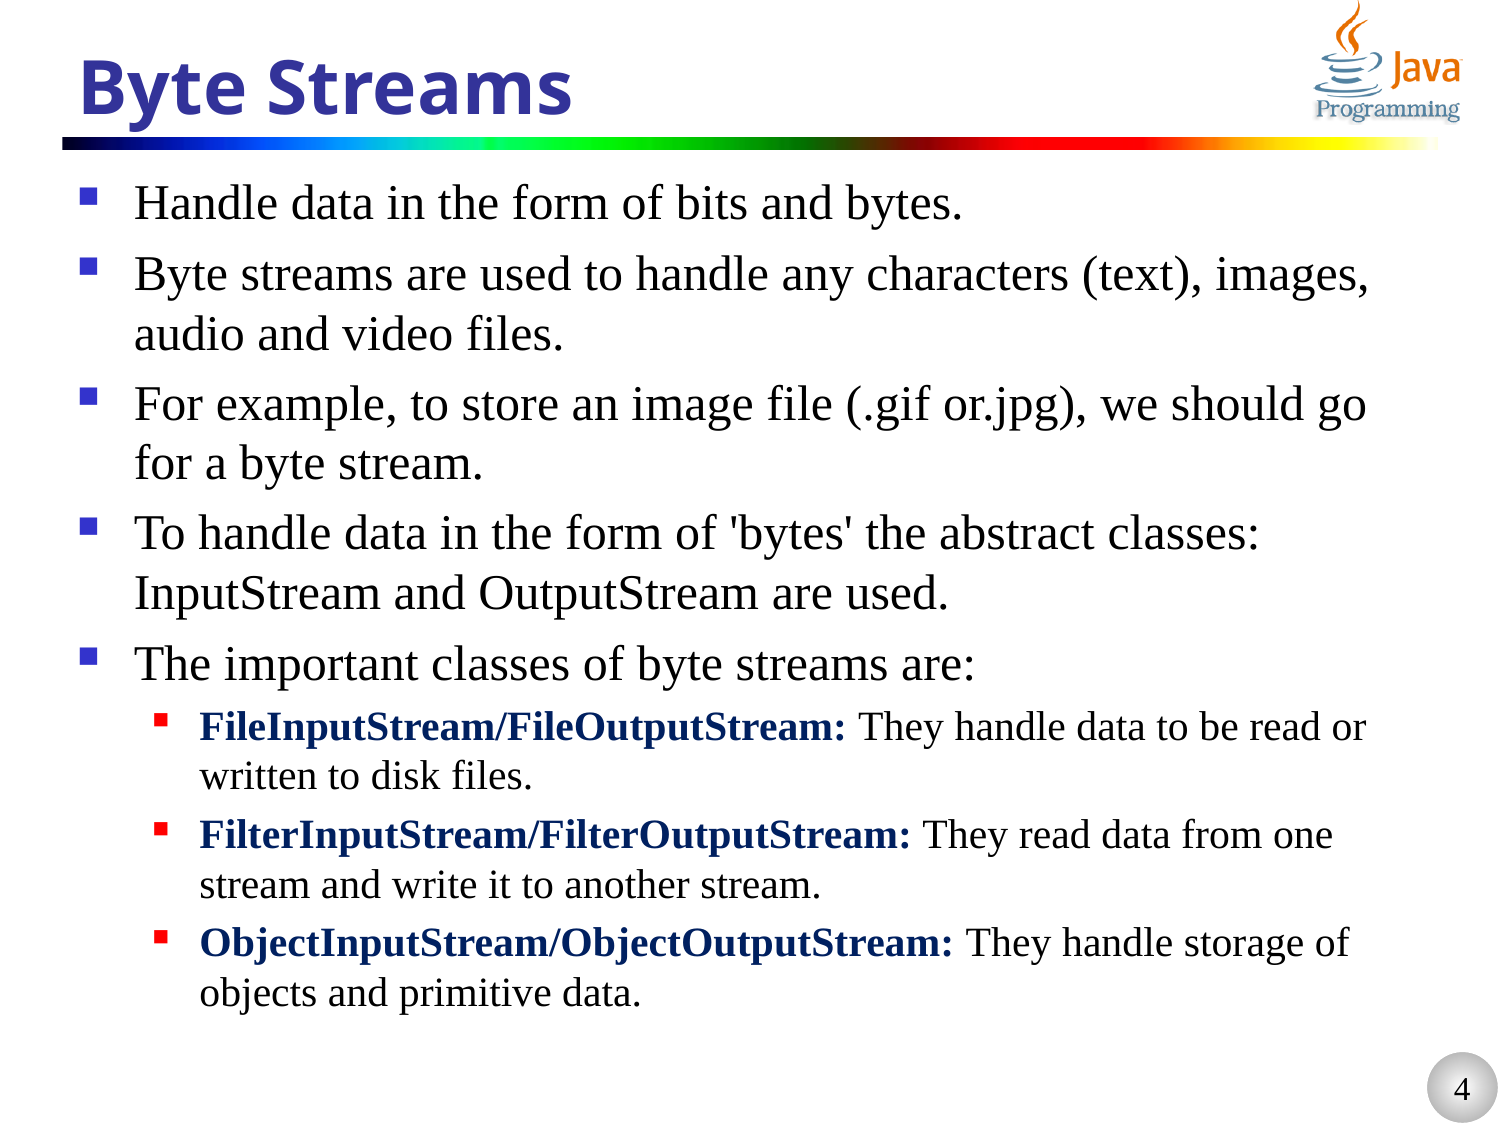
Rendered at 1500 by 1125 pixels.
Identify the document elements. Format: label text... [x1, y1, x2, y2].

picture [1312, 0, 1463, 125]
list Handle data in the form of bits and bytes. Byte streams are used to handle any characters (text), images, audio and video files. For example, to store an image file (.gif or.jpg), we should go for a byte stream. To handle data in the form of 'bytes' the abstract classes: InputStream and OutputStream are used. The important classes of byte streams are: FileInputStream/FileOutputStream: They handle data to be read or written to disk files. FilterInputStream/FilterOutputStream: They read data from one stream and write it to another stream. ObjectInputStream/ObjectOutputStream: They handle storage of objects and primitive data. [62, 162, 1438, 1063]
title Byte Streams [62, 37, 1438, 138]
picture [62, 138, 355, 150]
picture [382, 138, 1438, 150]
